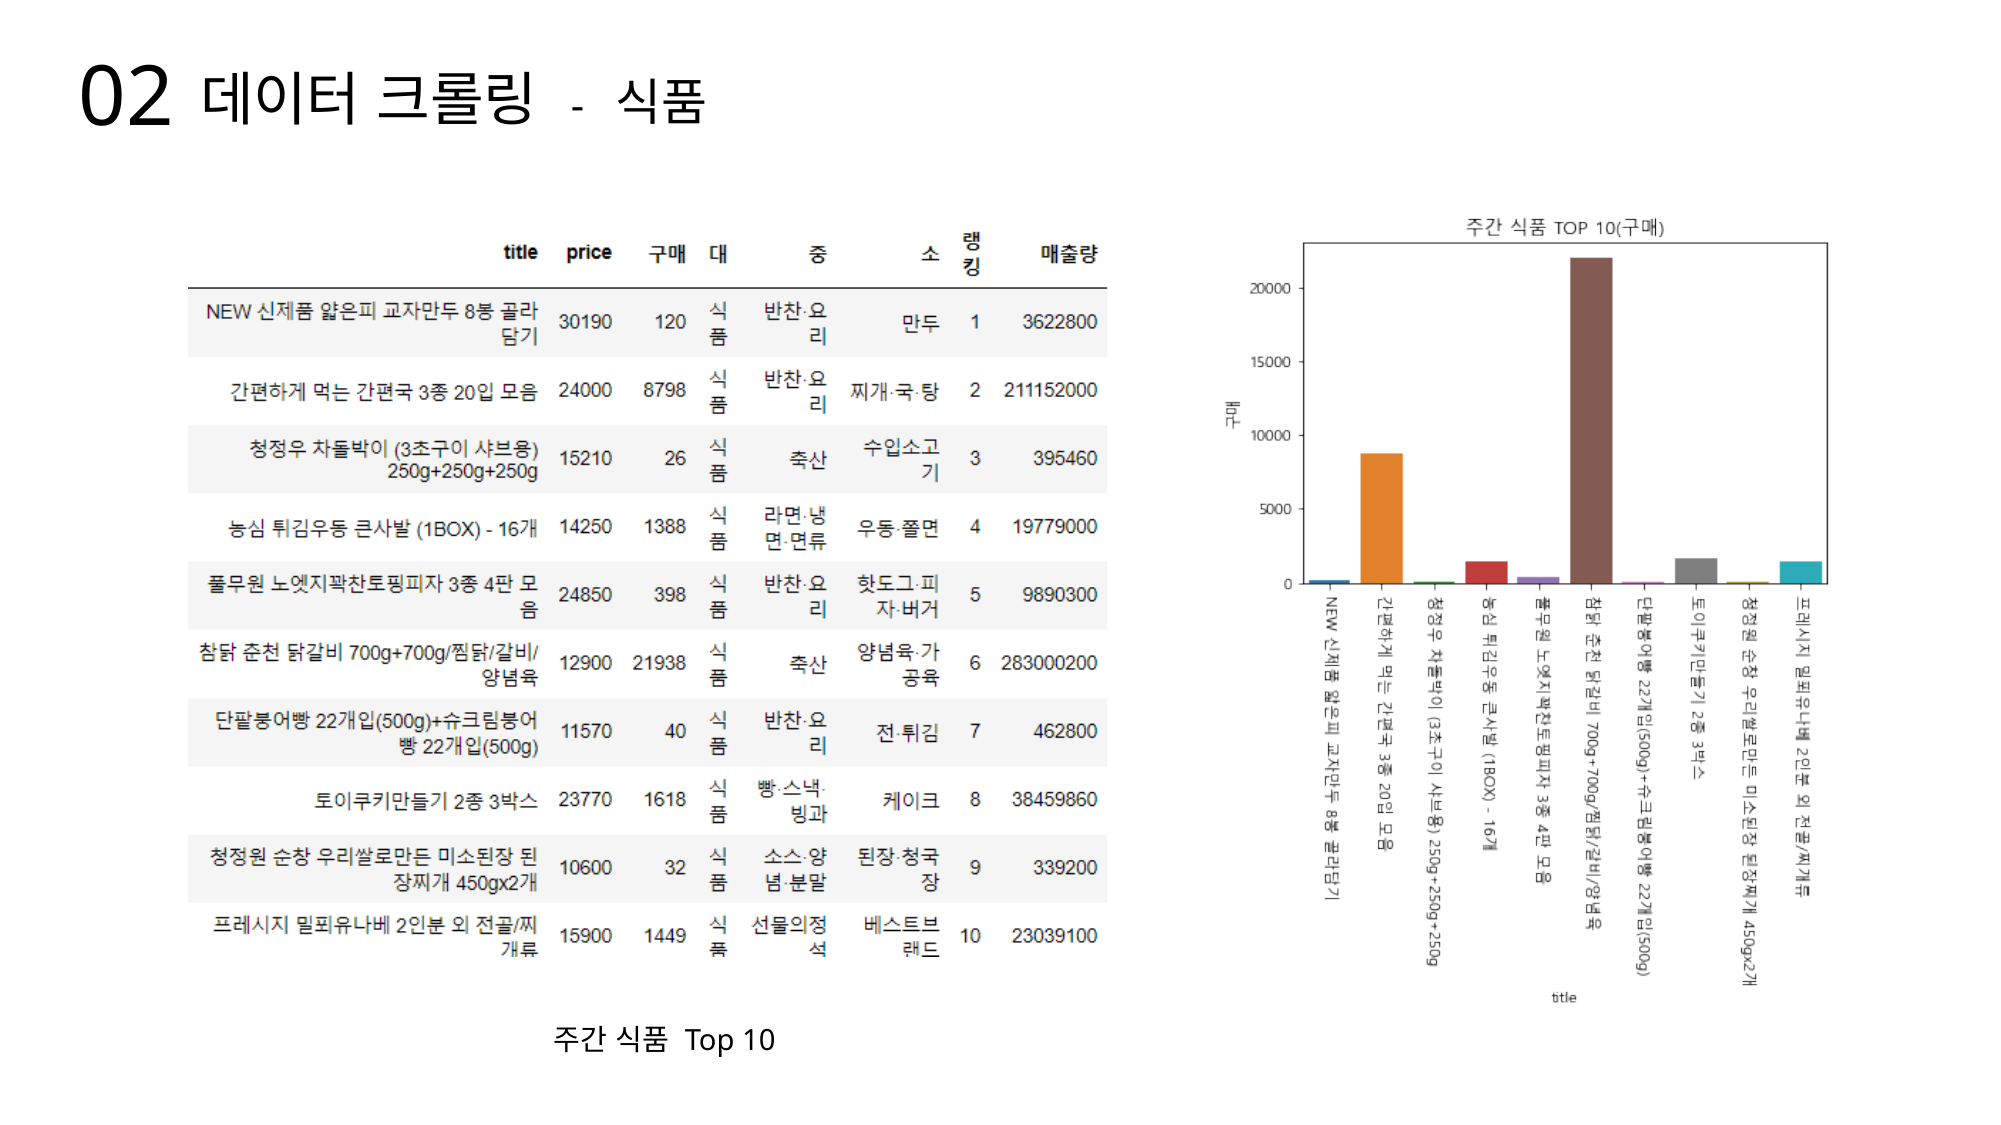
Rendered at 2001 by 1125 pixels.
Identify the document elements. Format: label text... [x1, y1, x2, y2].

picture [188, 225, 1113, 958]
text_box 데이터 크롤링 - 식품 [185, 54, 736, 140]
text_box 02 [63, 34, 615, 150]
picture [1217, 208, 1838, 1017]
text_box 주간 식품 Top 10 [223, 996, 1107, 1064]
